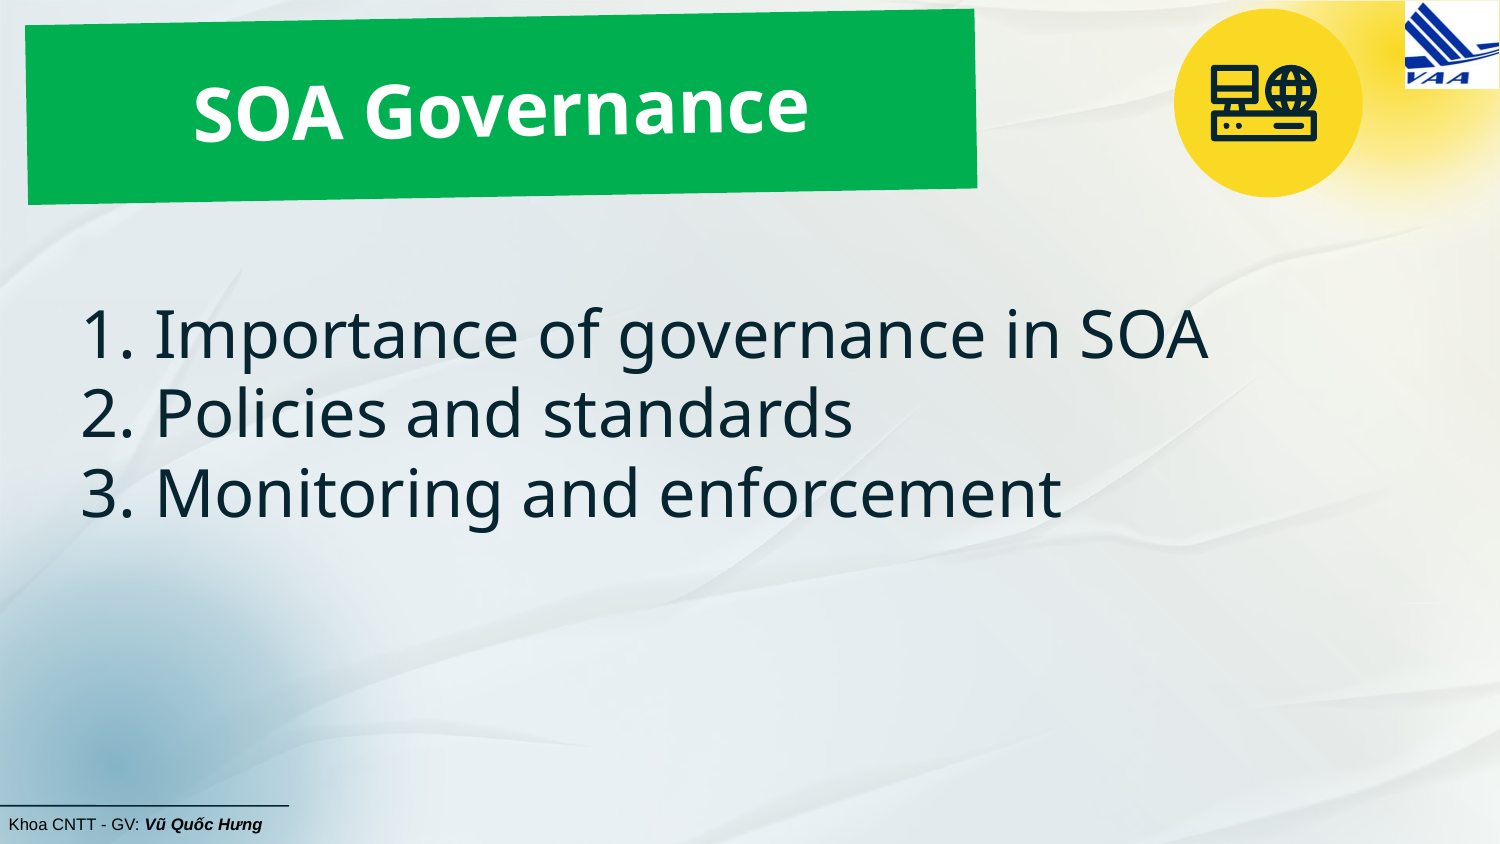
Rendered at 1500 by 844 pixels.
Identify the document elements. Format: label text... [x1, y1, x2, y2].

picture [1405, 1, 1499, 89]
title SOA Governance [24, 8, 978, 205]
title 1. Importance of governance in SOA 2. Policies and standards 3. Monitoring and enforcement [80, 291, 1451, 795]
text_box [1173, 8, 1363, 198]
